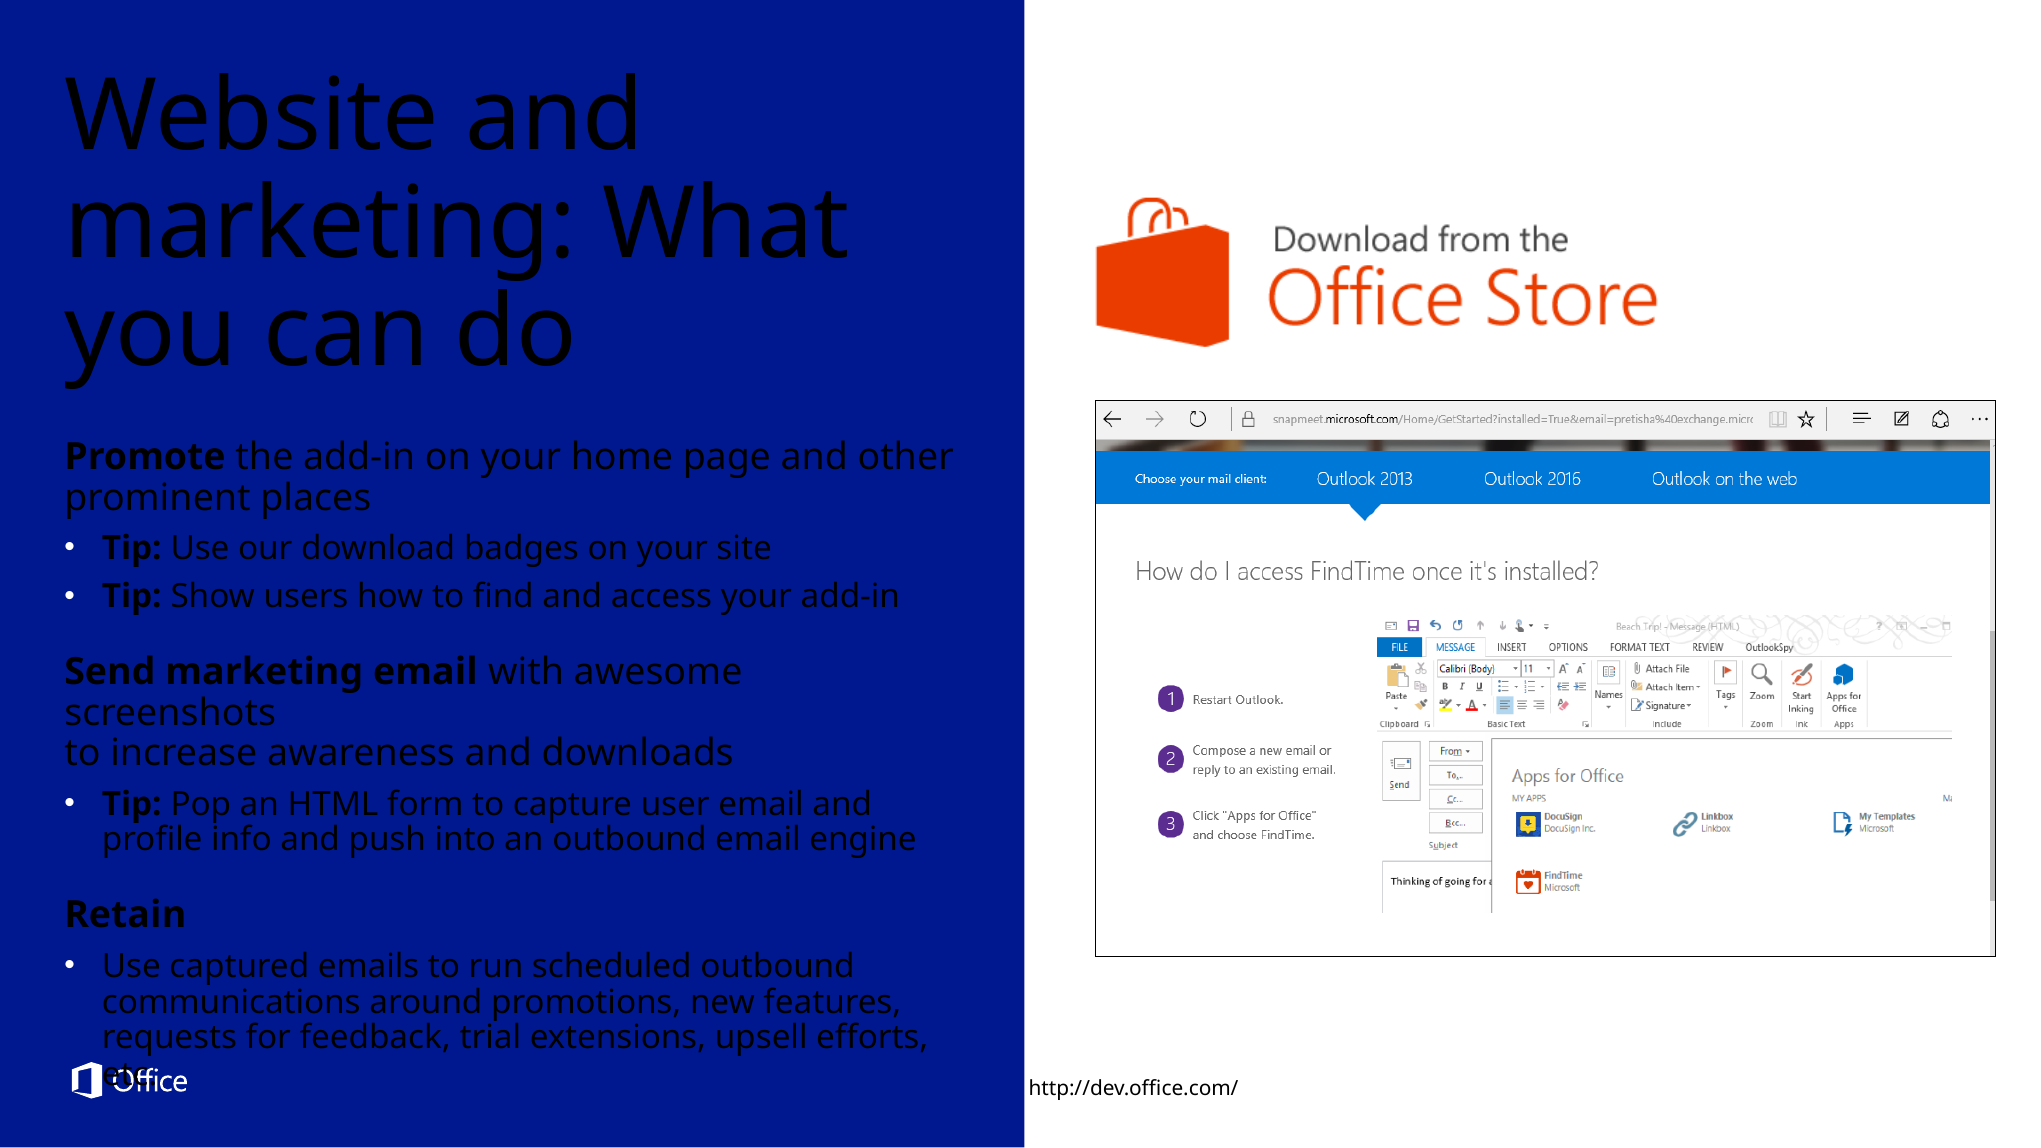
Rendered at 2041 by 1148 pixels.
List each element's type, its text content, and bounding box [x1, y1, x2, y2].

list Website and marketing: What you can do Promote the add-in on your home page and other prominent places Tip: Use our download badges on your site Tip: Show users how to find and access your add-in Send marketing email with awesome screenshots to increase awareness and downloads Tip: Pop an HTML form to capture user email and profile info and push into an outbound email engine Retain Use captured emails to run scheduled outbound communications around promotions, new features, requests for feedback, trial extensions, upsell efforts, etc. [40, 48, 980, 1132]
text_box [1068, 190, 1996, 957]
